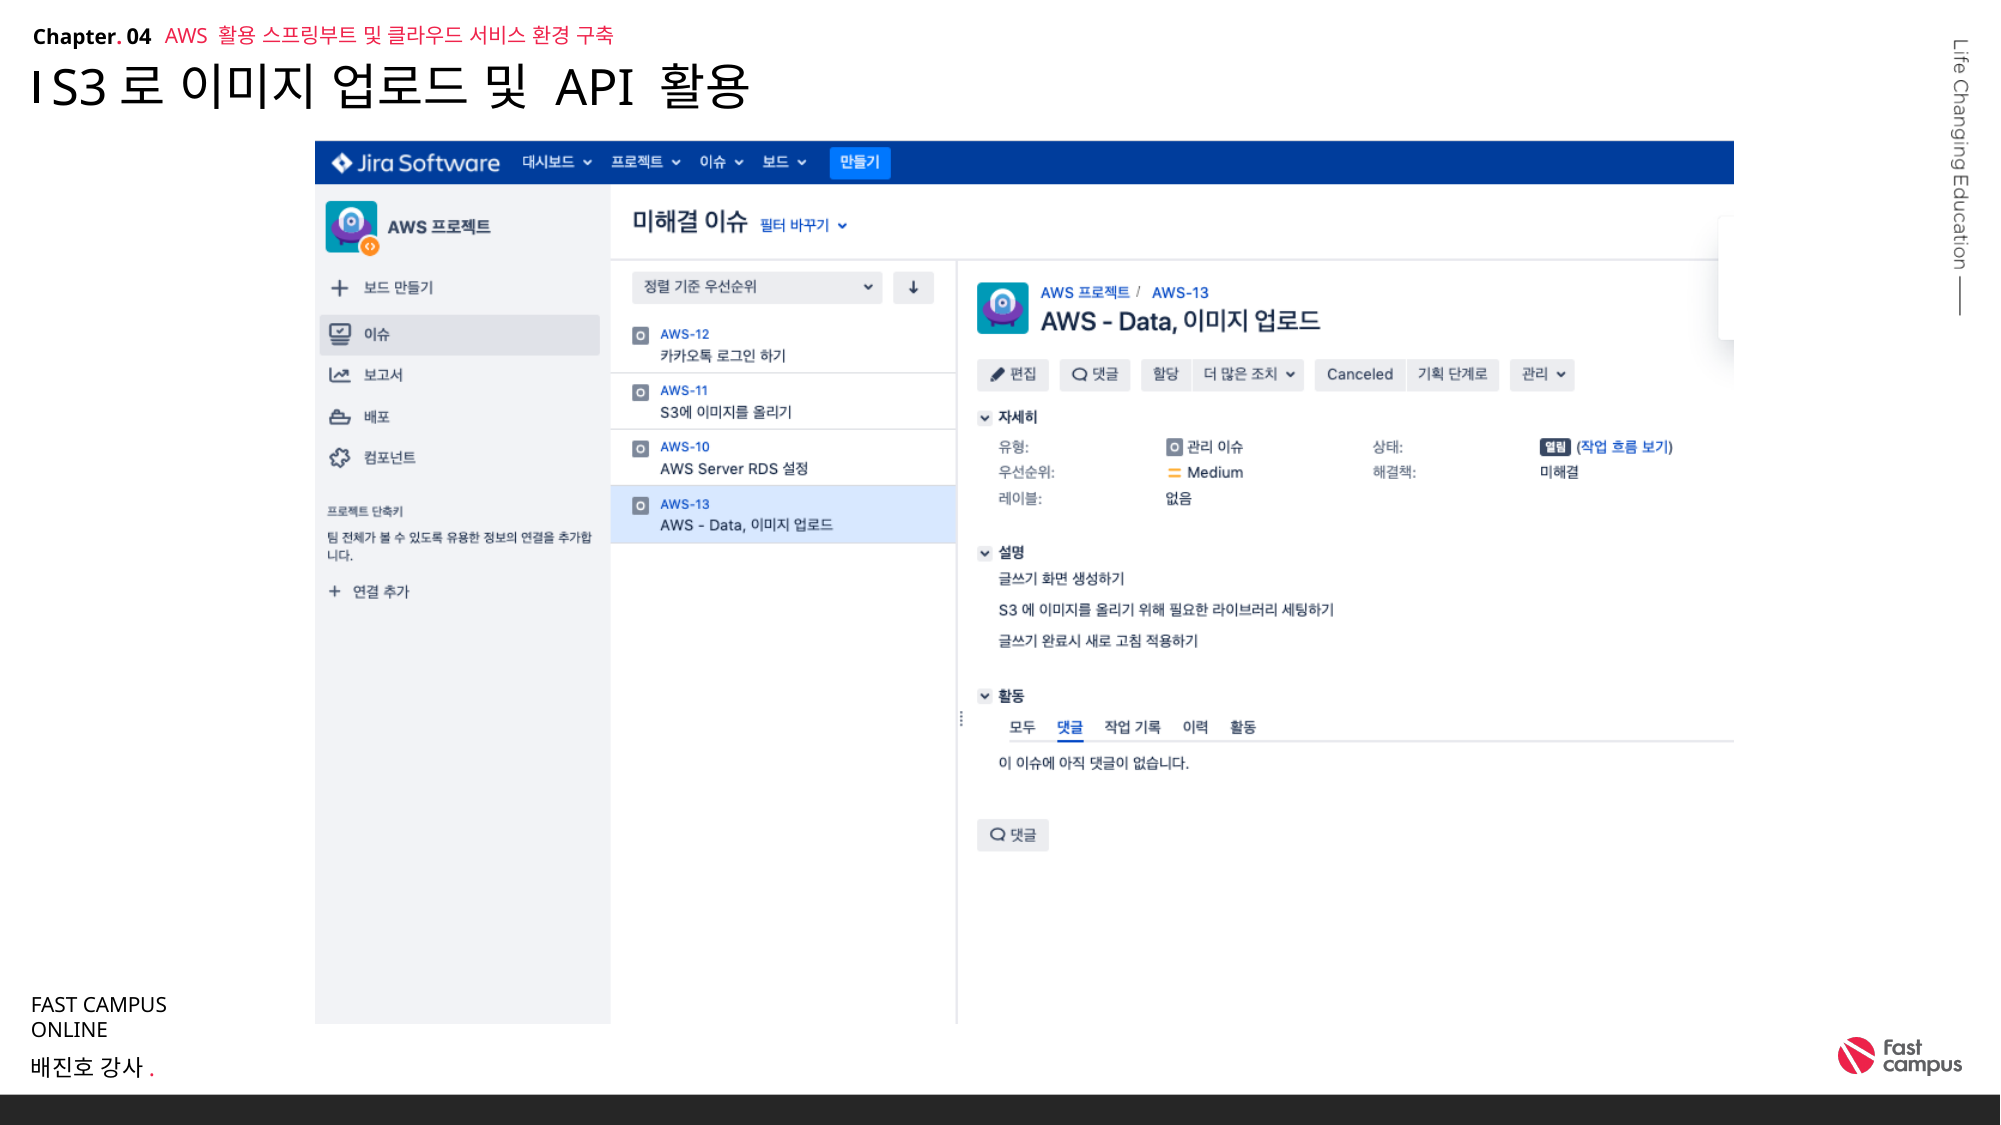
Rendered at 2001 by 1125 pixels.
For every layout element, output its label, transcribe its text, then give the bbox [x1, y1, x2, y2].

picture [315, 140, 1734, 1024]
picture [1942, 23, 1981, 316]
title S3로 이미지 업로드 및 API 활용 [36, 54, 1830, 111]
list 04 [111, 18, 150, 54]
list AWS 활용 스프링부트 및 클라우드 서비스 환경 구축 [150, 18, 674, 54]
picture [1838, 1037, 1962, 1076]
